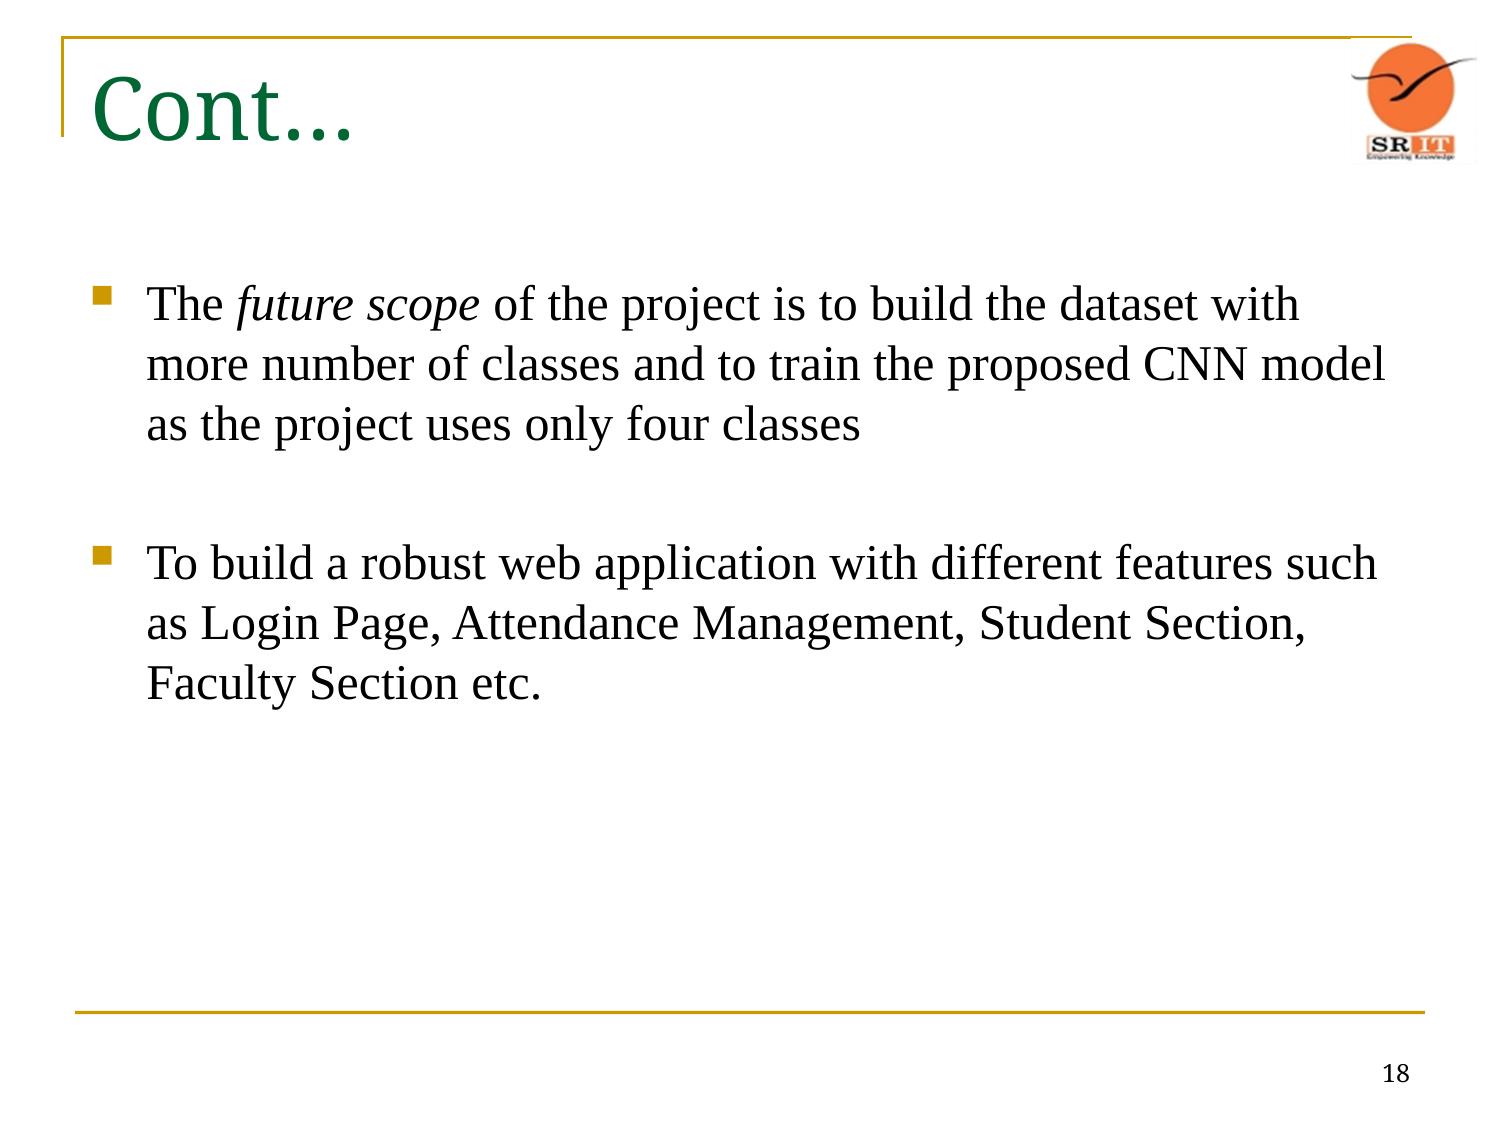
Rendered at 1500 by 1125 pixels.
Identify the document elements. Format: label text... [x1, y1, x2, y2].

list The future scope of the project is to build the dataset with more number of classes and to train the proposed CNN model as the project uses only four classes To build a robust web application with different features such as Login Page, Attendance Management, Student Section, Faculty Section etc. [74, 262, 1426, 1006]
picture [1350, 37, 1478, 165]
title Cont… [74, 45, 1426, 233]
slide_number 18 [1074, 1023, 1426, 1100]
